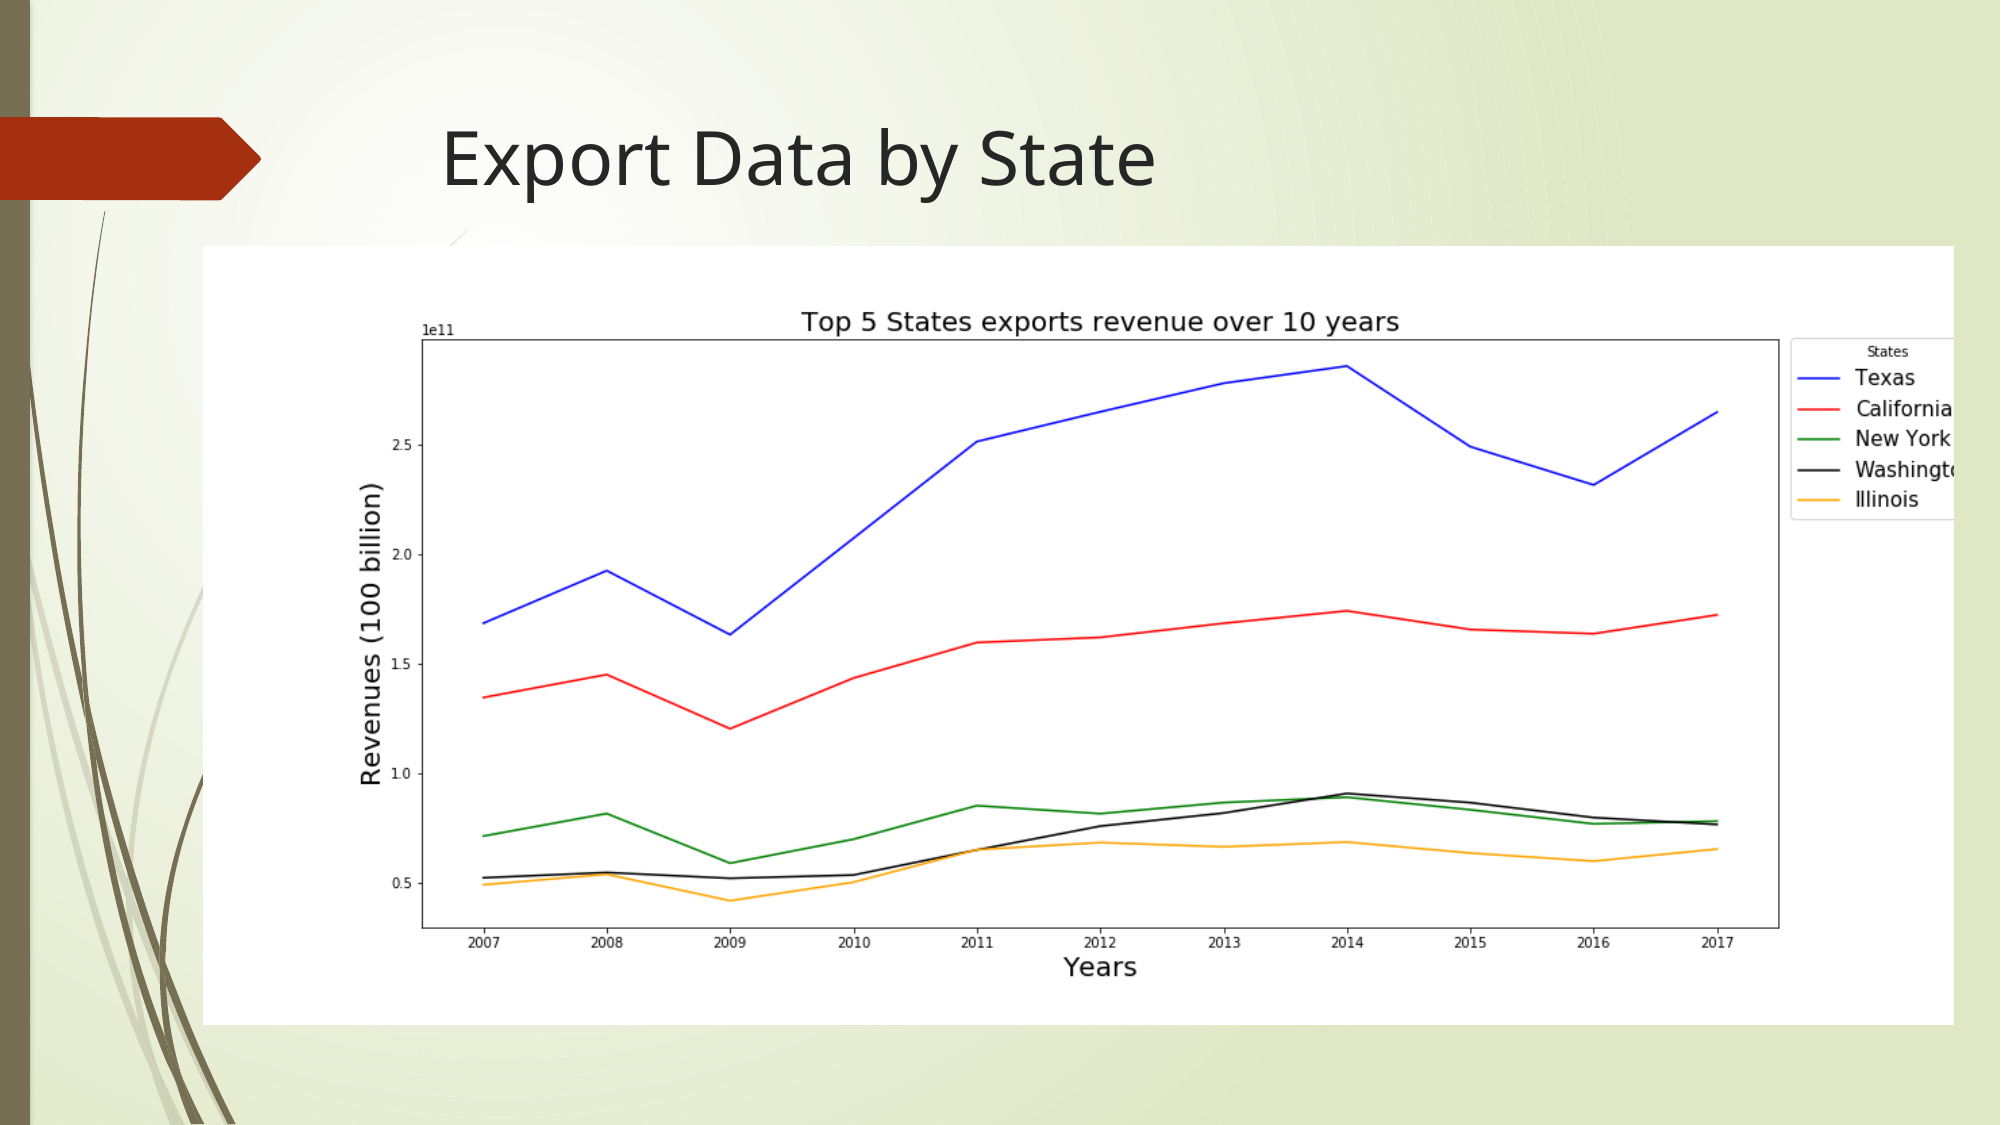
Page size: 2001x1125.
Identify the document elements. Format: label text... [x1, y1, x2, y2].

picture [203, 246, 1954, 1025]
title Export Data by State [425, 102, 1888, 243]
